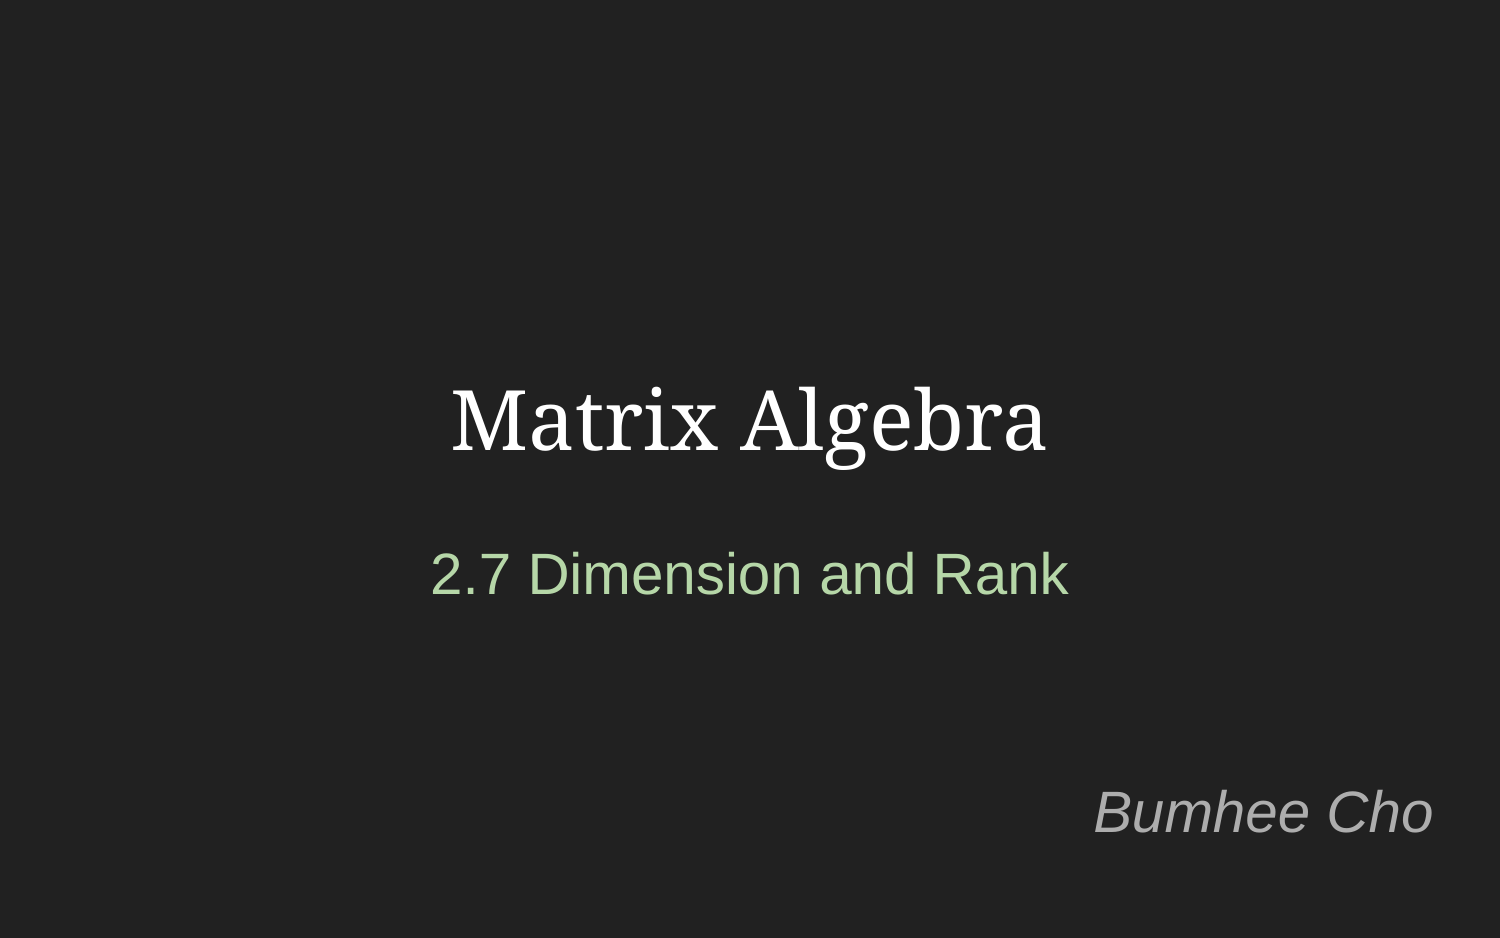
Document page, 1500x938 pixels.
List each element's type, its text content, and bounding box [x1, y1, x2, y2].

text_box Bumhee Cho [51, 759, 1449, 938]
text_box Matrix Algebra 2.7 Dimension and Rank [51, 159, 1449, 622]
